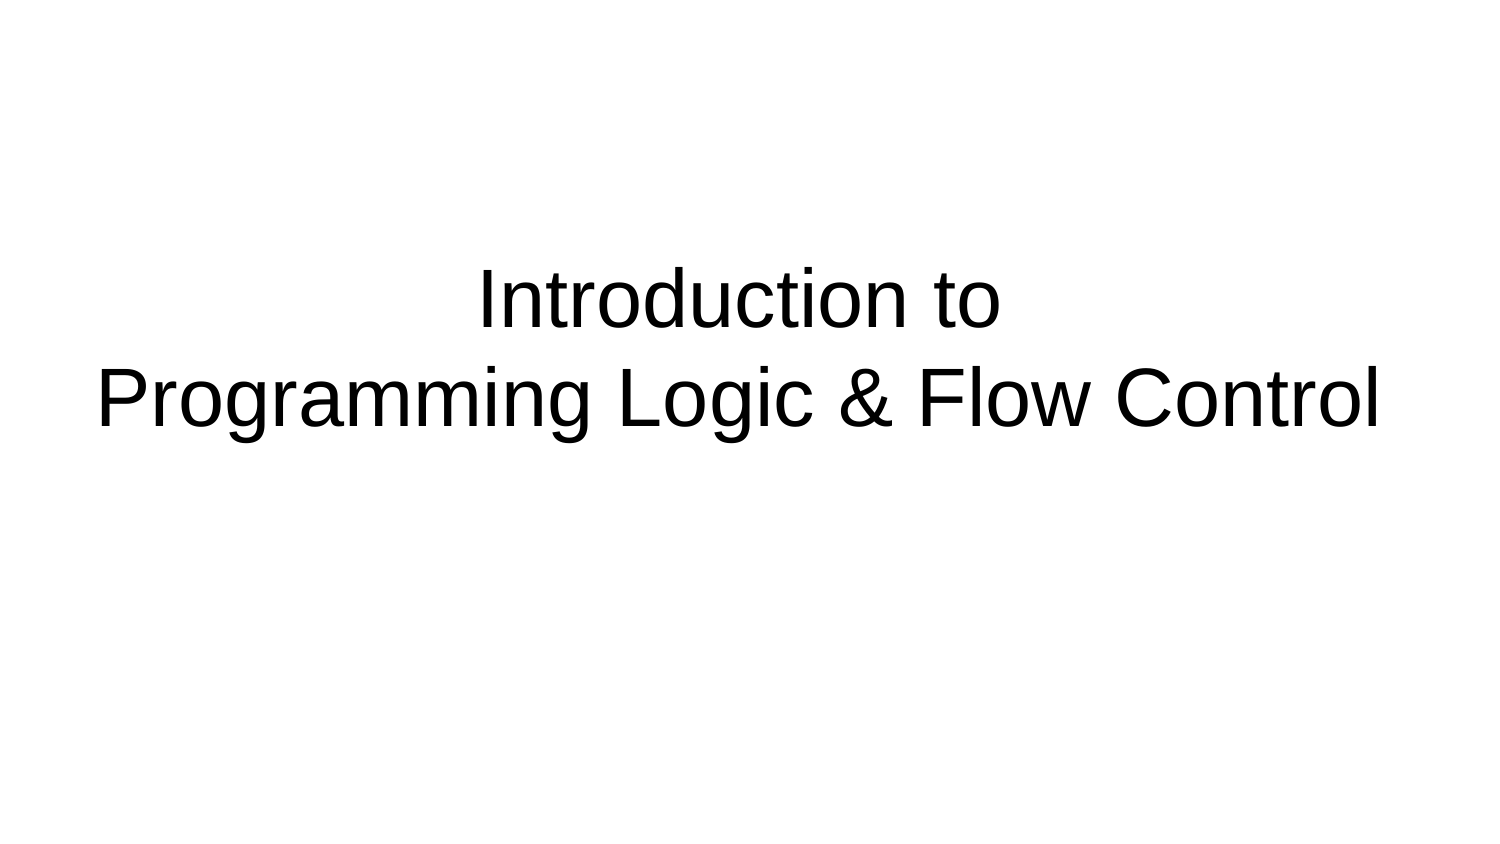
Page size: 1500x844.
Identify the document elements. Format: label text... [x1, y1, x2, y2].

title Introduction to Programming Logic & Flow Control [41, 175, 1439, 513]
